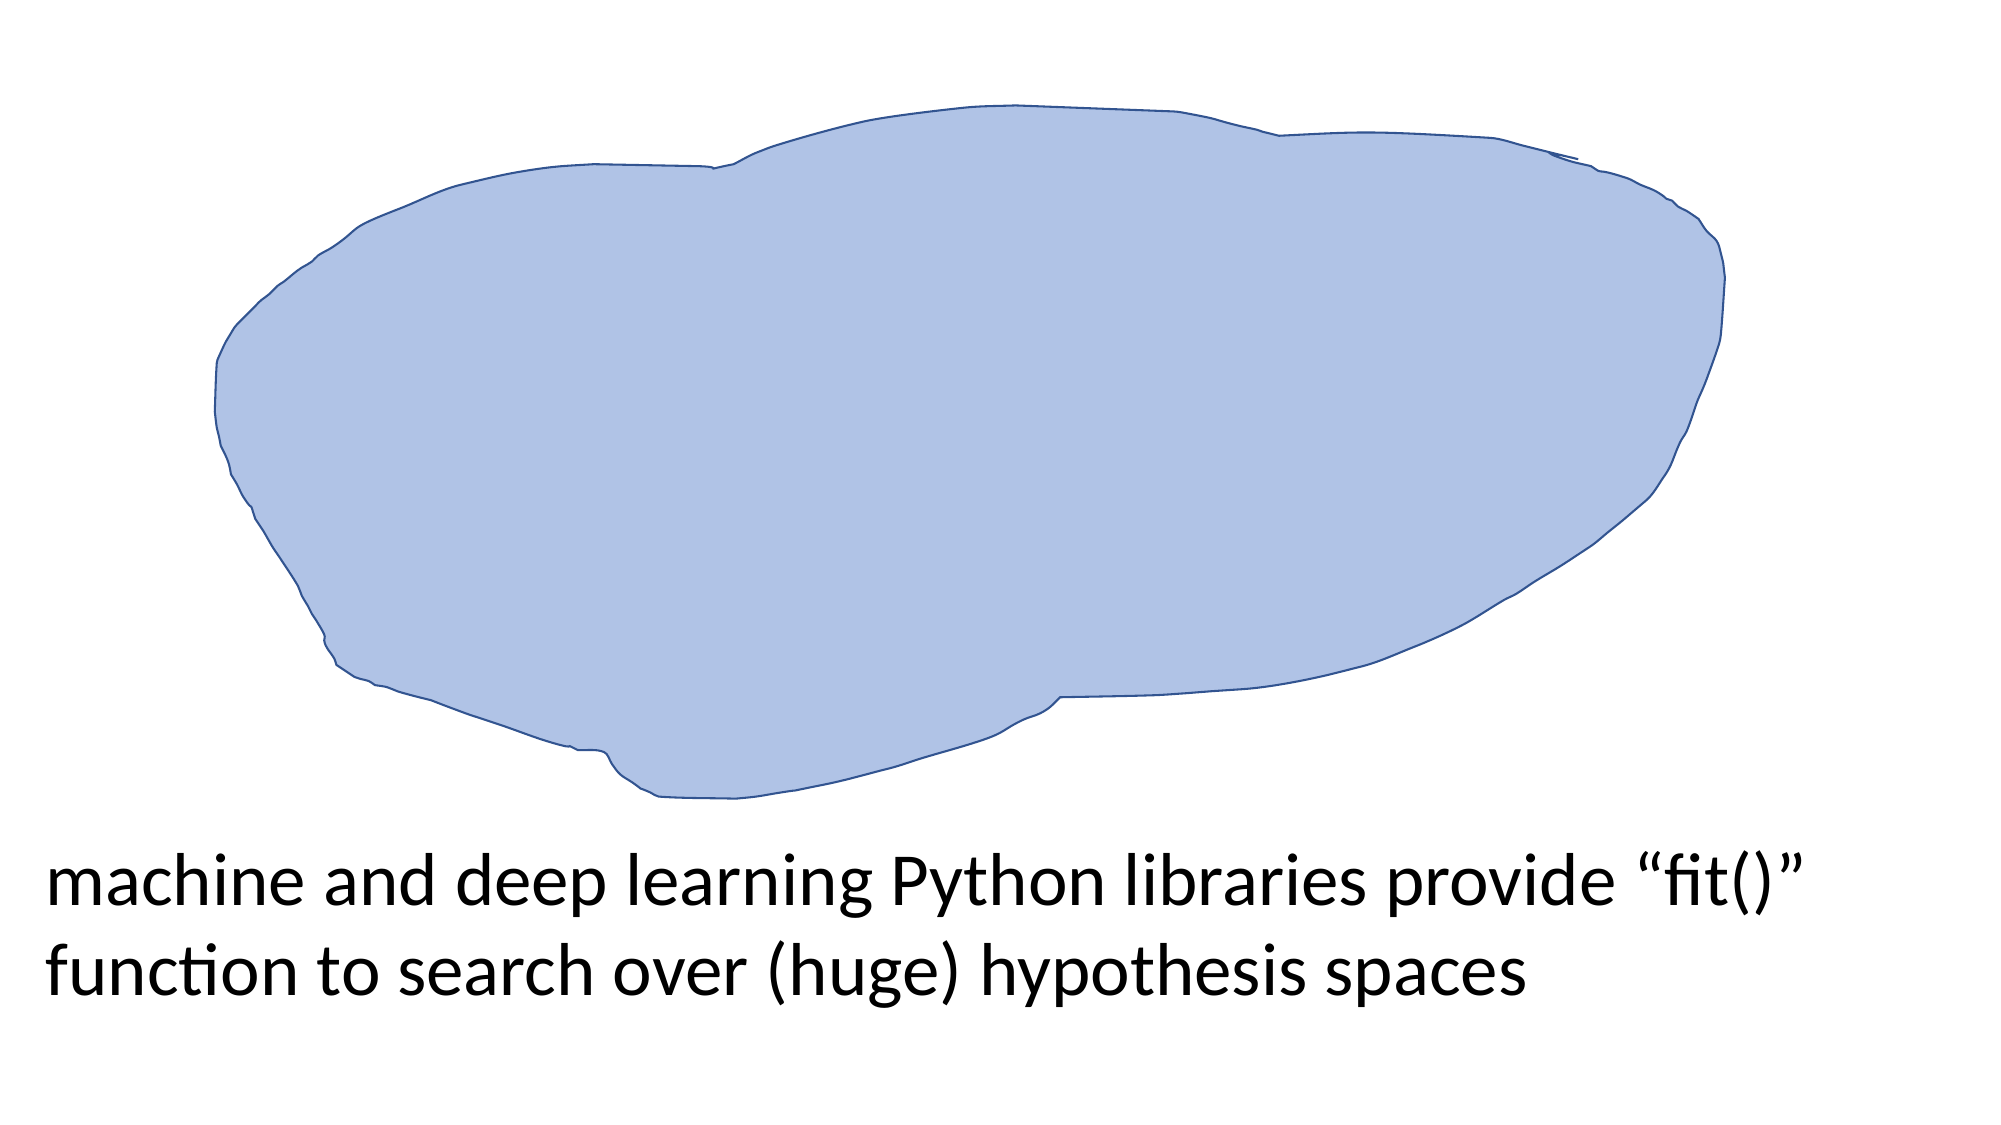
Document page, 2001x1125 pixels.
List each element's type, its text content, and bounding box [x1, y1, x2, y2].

text_box [213, 104, 1726, 800]
text_box machine and deep learning Python libraries provide “fit()” function to search over (huge) hypothesis spaces [30, 822, 1841, 1018]
